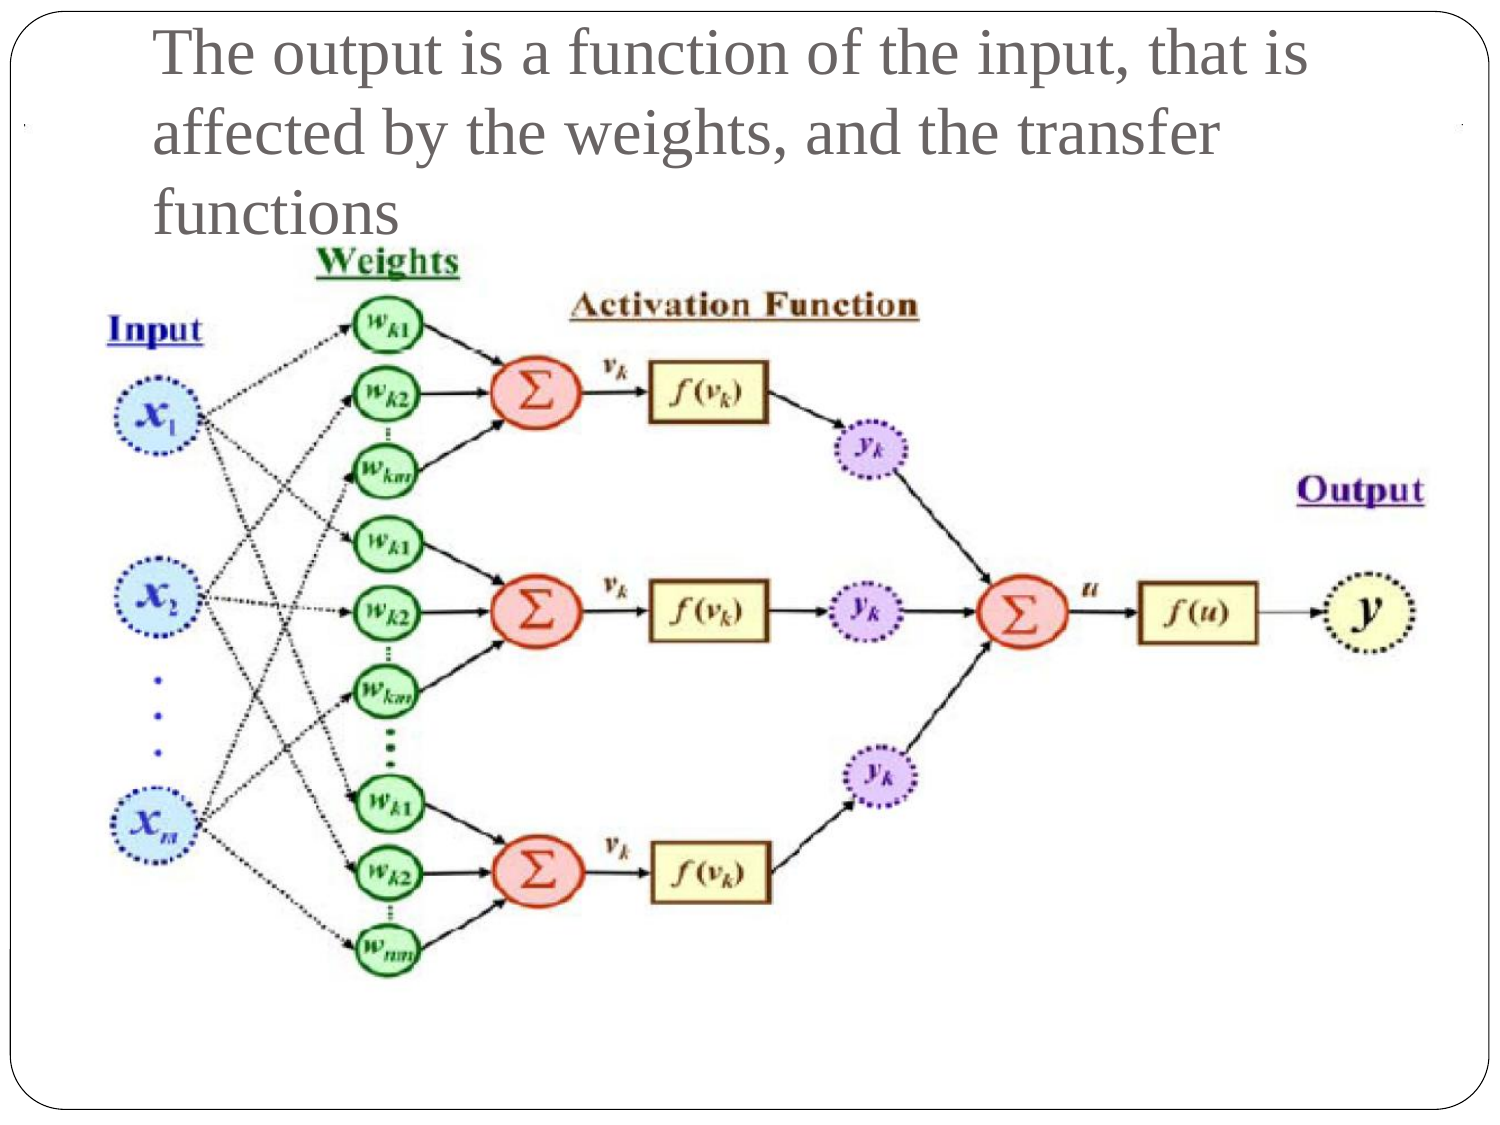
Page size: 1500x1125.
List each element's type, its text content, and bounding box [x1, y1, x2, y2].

picture [24, 124, 1463, 1088]
text_box The output is a function of the input, that is affected by the weights, and the transfer functions [137, 0, 1413, 123]
